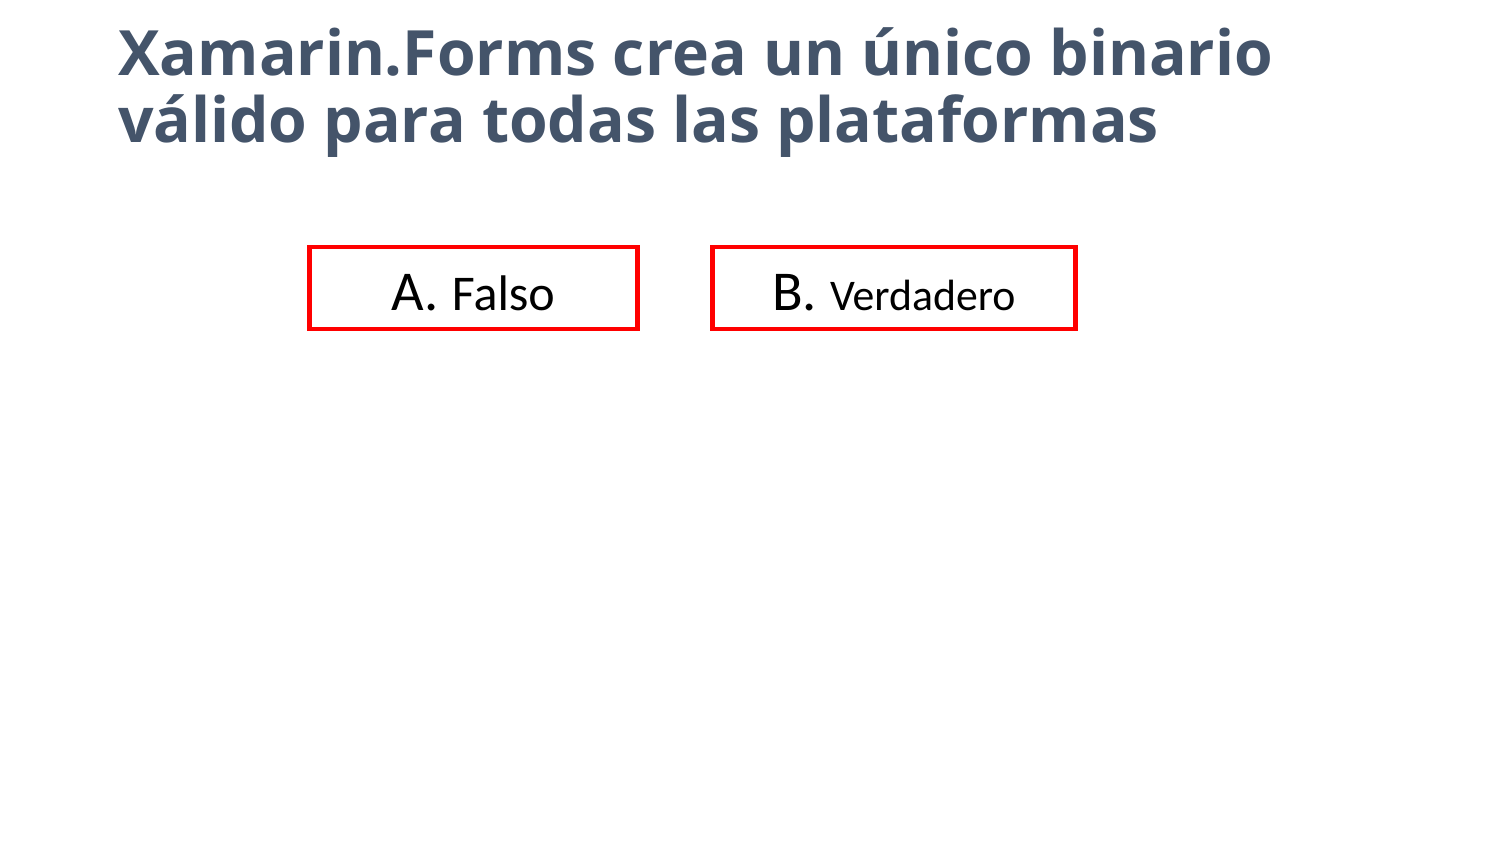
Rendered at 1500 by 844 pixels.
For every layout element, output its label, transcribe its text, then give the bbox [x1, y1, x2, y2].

text_box A. Falso [309, 246, 638, 330]
title Xamarin.Forms crea un único binario válido para todas las plataformas [103, 44, 1397, 208]
text_box B. Verdadero [712, 246, 1076, 330]
